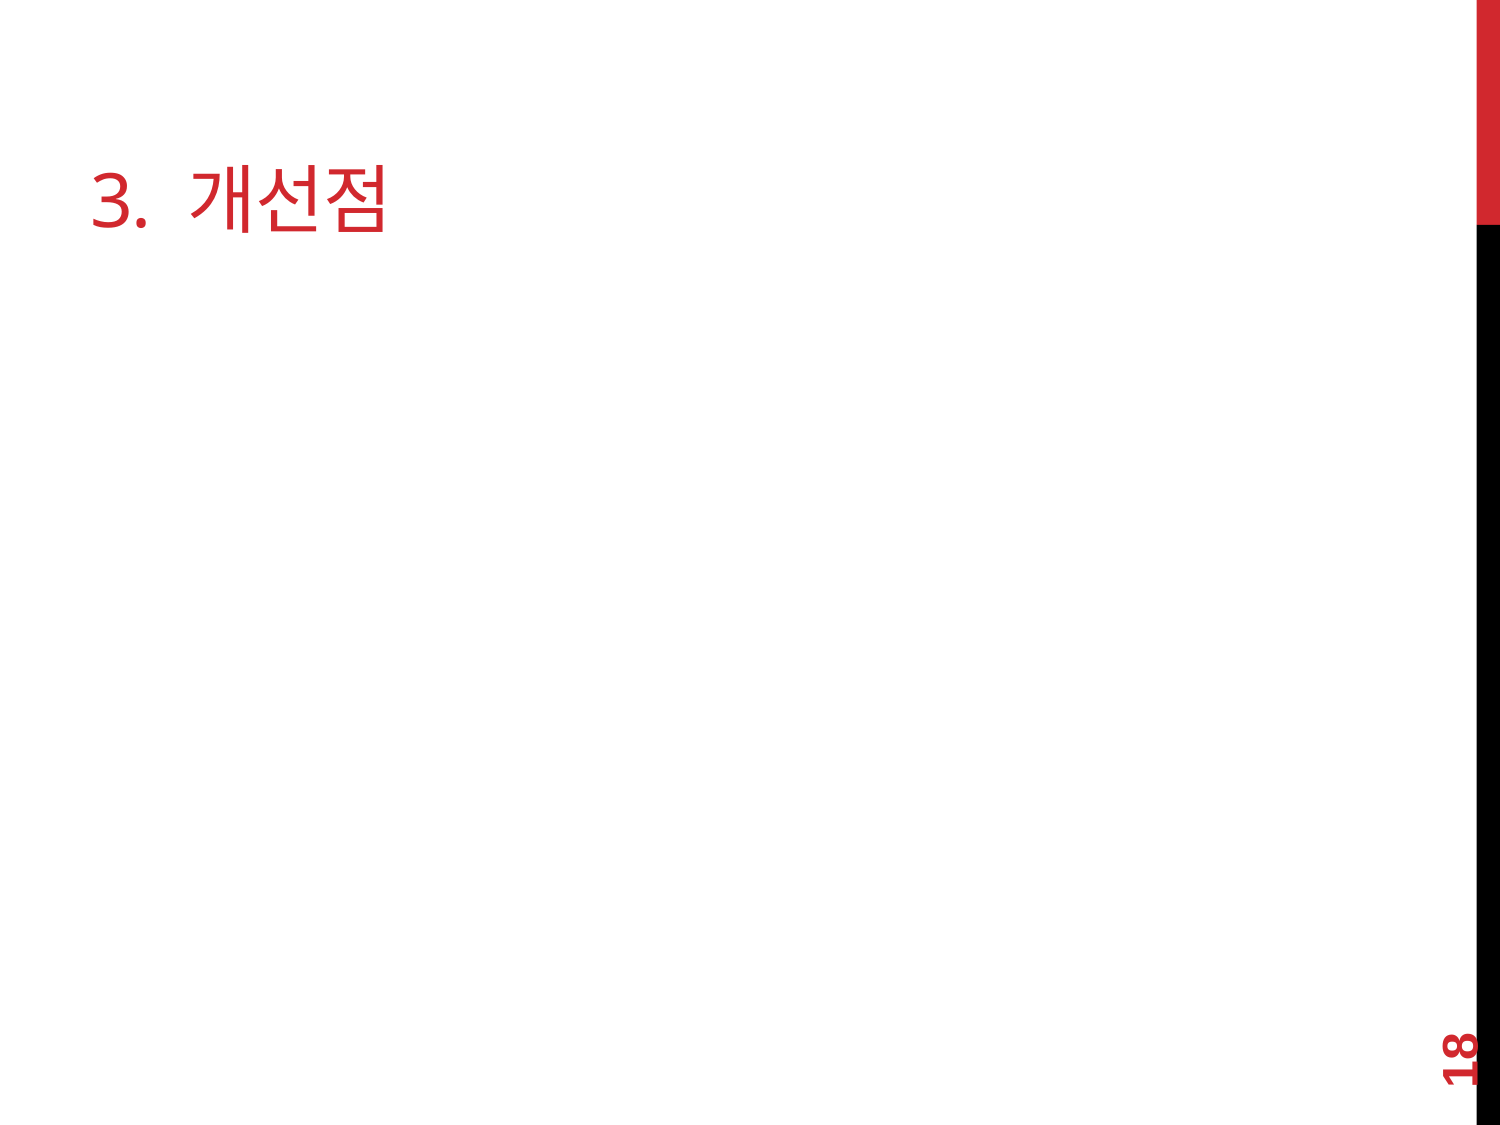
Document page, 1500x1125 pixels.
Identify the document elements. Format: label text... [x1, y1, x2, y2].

title 3. 개선점 [75, 25, 1025, 250]
slide_number 18 [1427, 887, 1488, 1104]
